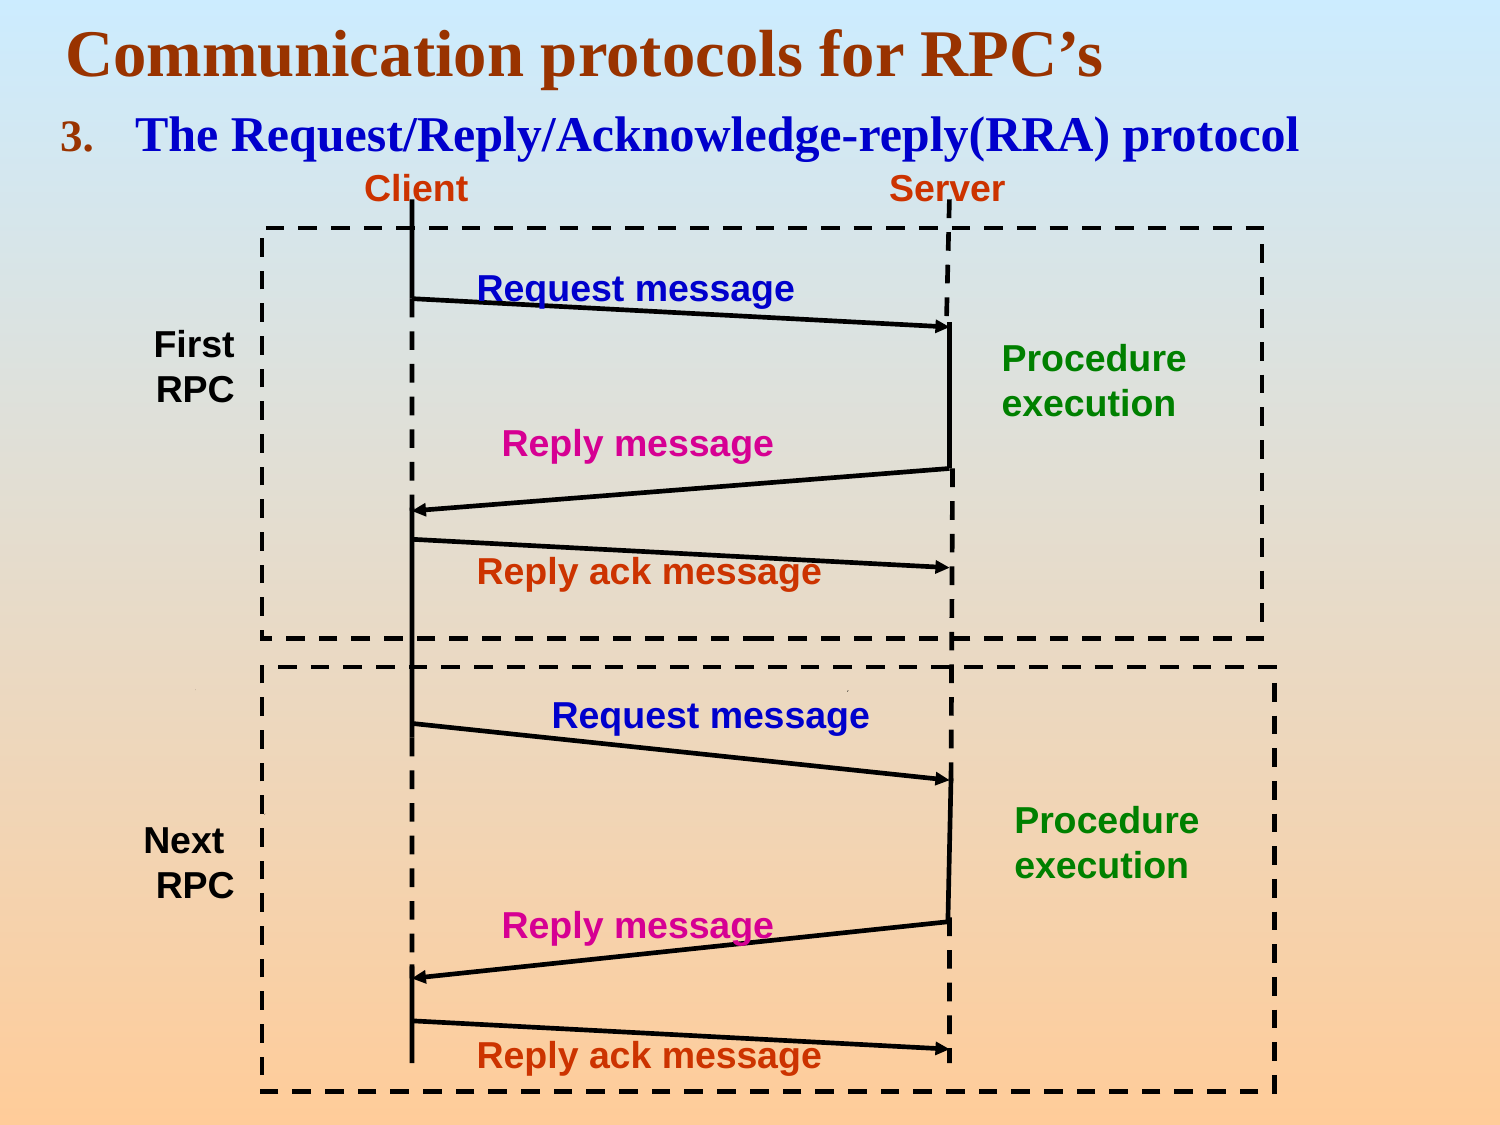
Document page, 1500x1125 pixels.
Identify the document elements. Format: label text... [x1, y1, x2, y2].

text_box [61, 156, 1275, 1092]
list The Request/Reply/Acknowledge-reply(RRA) protocol [45, 78, 1396, 179]
title Communication protocols for RPC’s [49, 0, 1401, 100]
